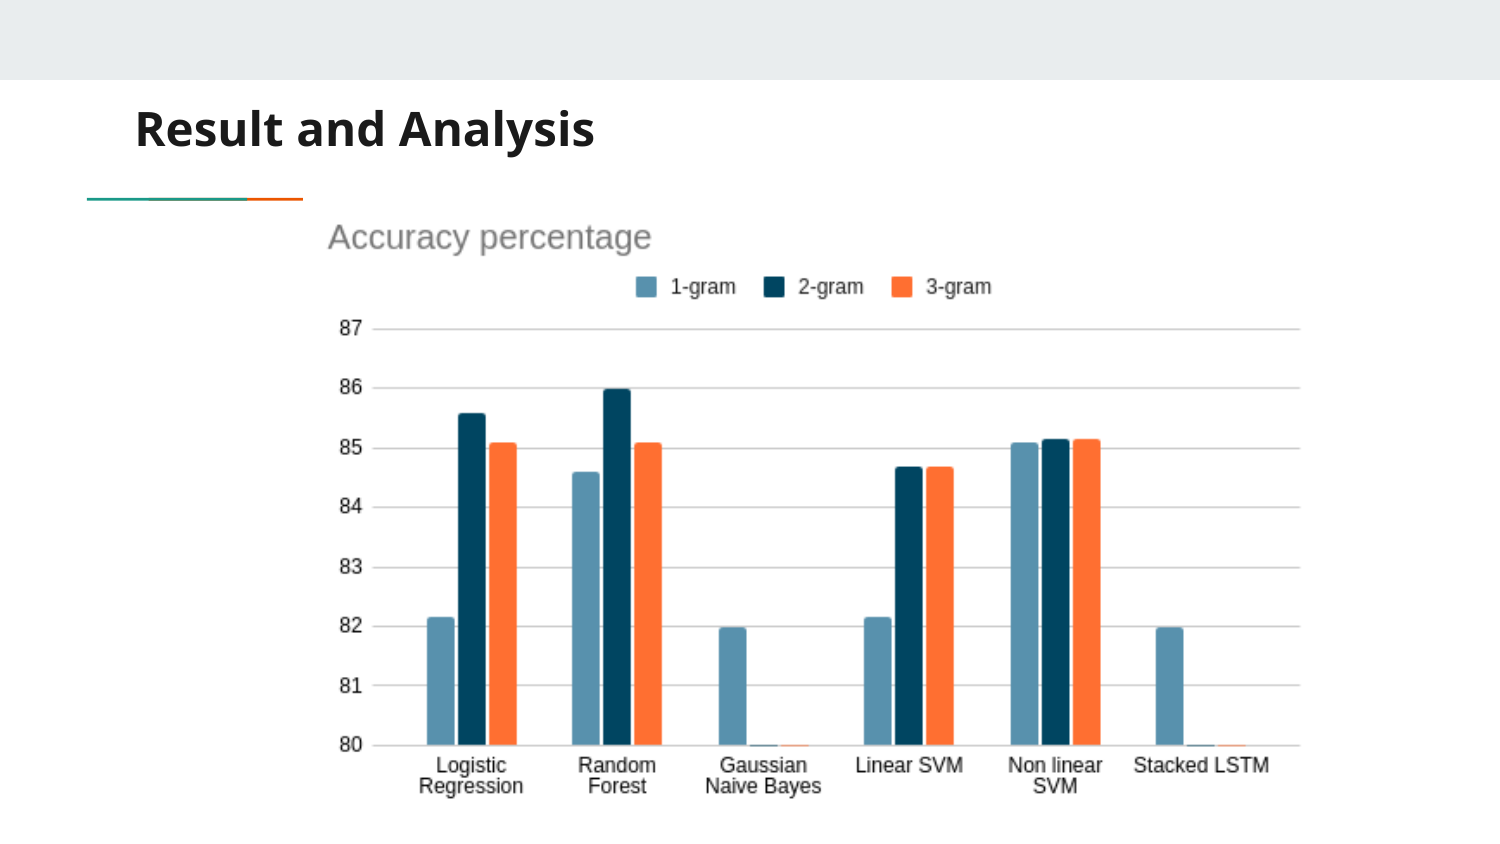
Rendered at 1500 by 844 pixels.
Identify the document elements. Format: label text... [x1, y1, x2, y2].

title Result and Analysis [119, 83, 1381, 172]
picture [303, 194, 1322, 816]
